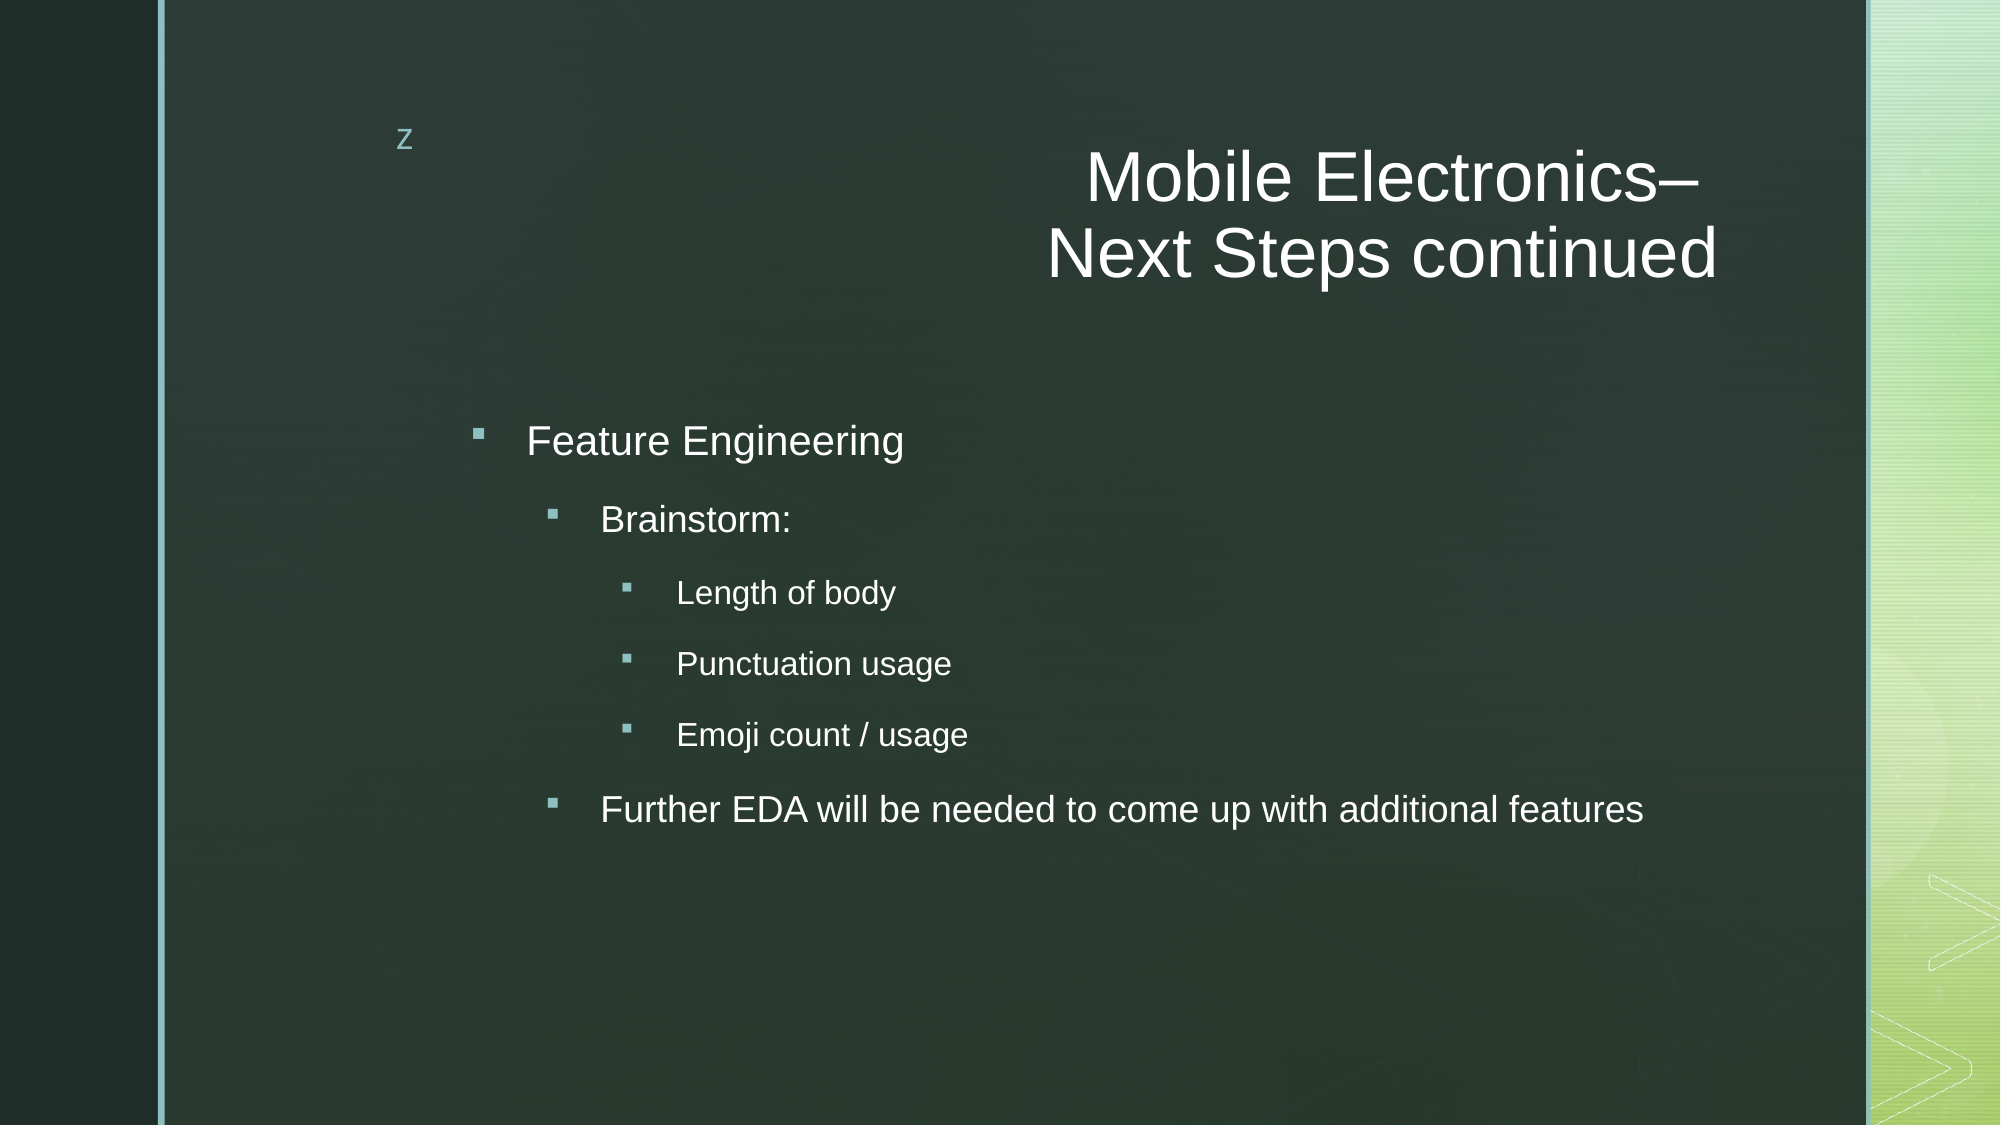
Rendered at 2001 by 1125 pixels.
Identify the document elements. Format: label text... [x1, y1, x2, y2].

list Feature Engineering Brainstorm: Length of body Punctuation usage Emoji count / usage Further EDA will be needed to come up with additional features [454, 336, 1734, 993]
title Mobile Electronics– Next Steps continued [428, 132, 1734, 310]
picture [1871, 0, 2001, 1125]
